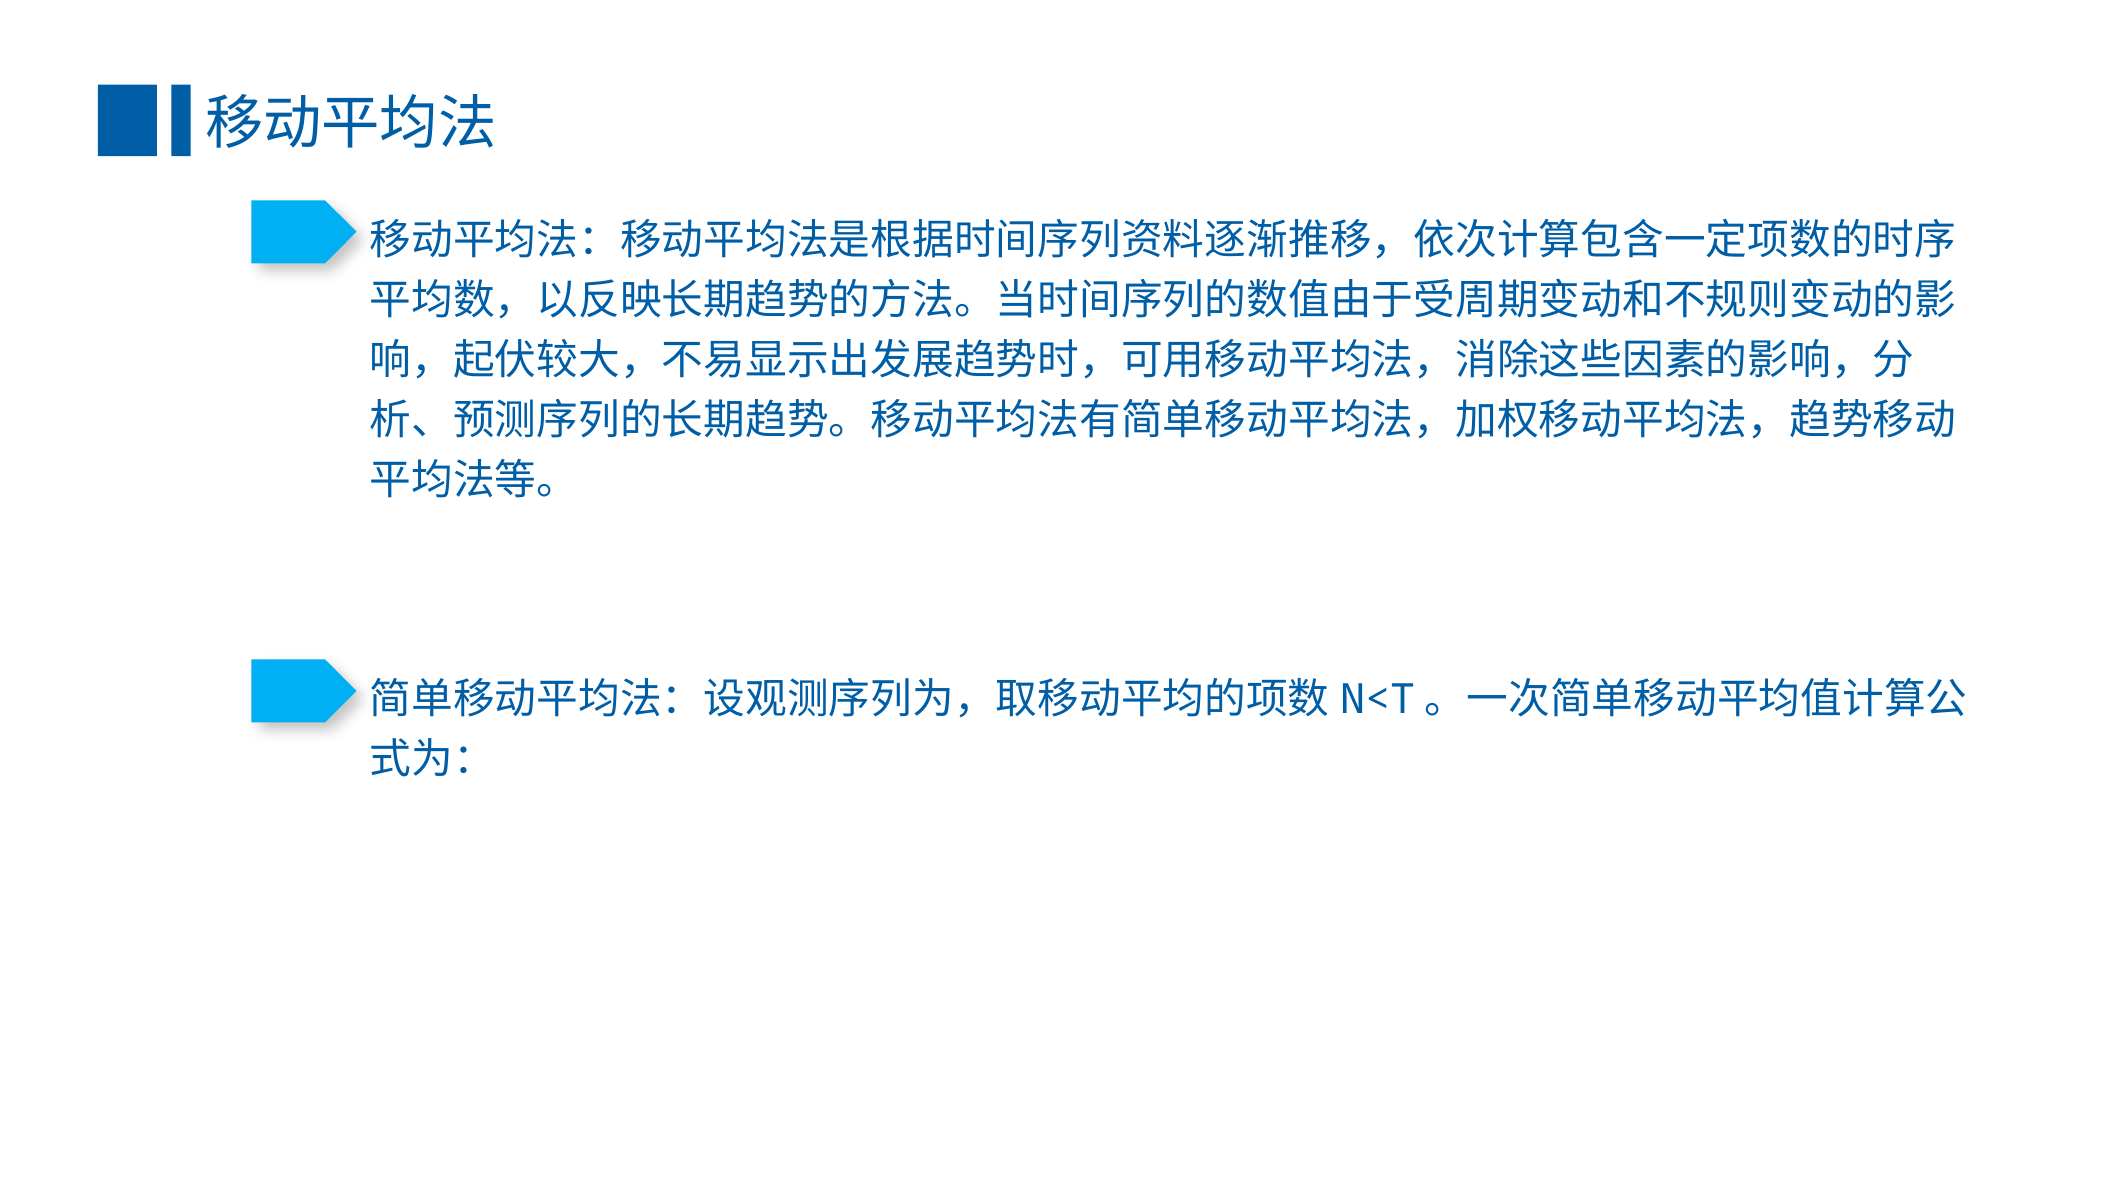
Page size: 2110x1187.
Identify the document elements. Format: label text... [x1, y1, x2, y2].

text_box 移动平均法：移动平均法是根据时间序列资料逐渐推移，依次计算包含一定项数的时序平均数，以反映长期趋势的方法。当时间序列的数值由于受周期变动和不规则变动的影响，起伏较大，不易显示出发展趋势时，可用移动平均法，消除这些因素的影响，分析、预测序列的长期趋势。移动平均法有简单移动平均法，加权移动平均法，趋势移动平均法等。 [353, 194, 2000, 511]
text_box [250, 199, 353, 265]
text_box [250, 658, 358, 724]
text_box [97, 77, 986, 164]
